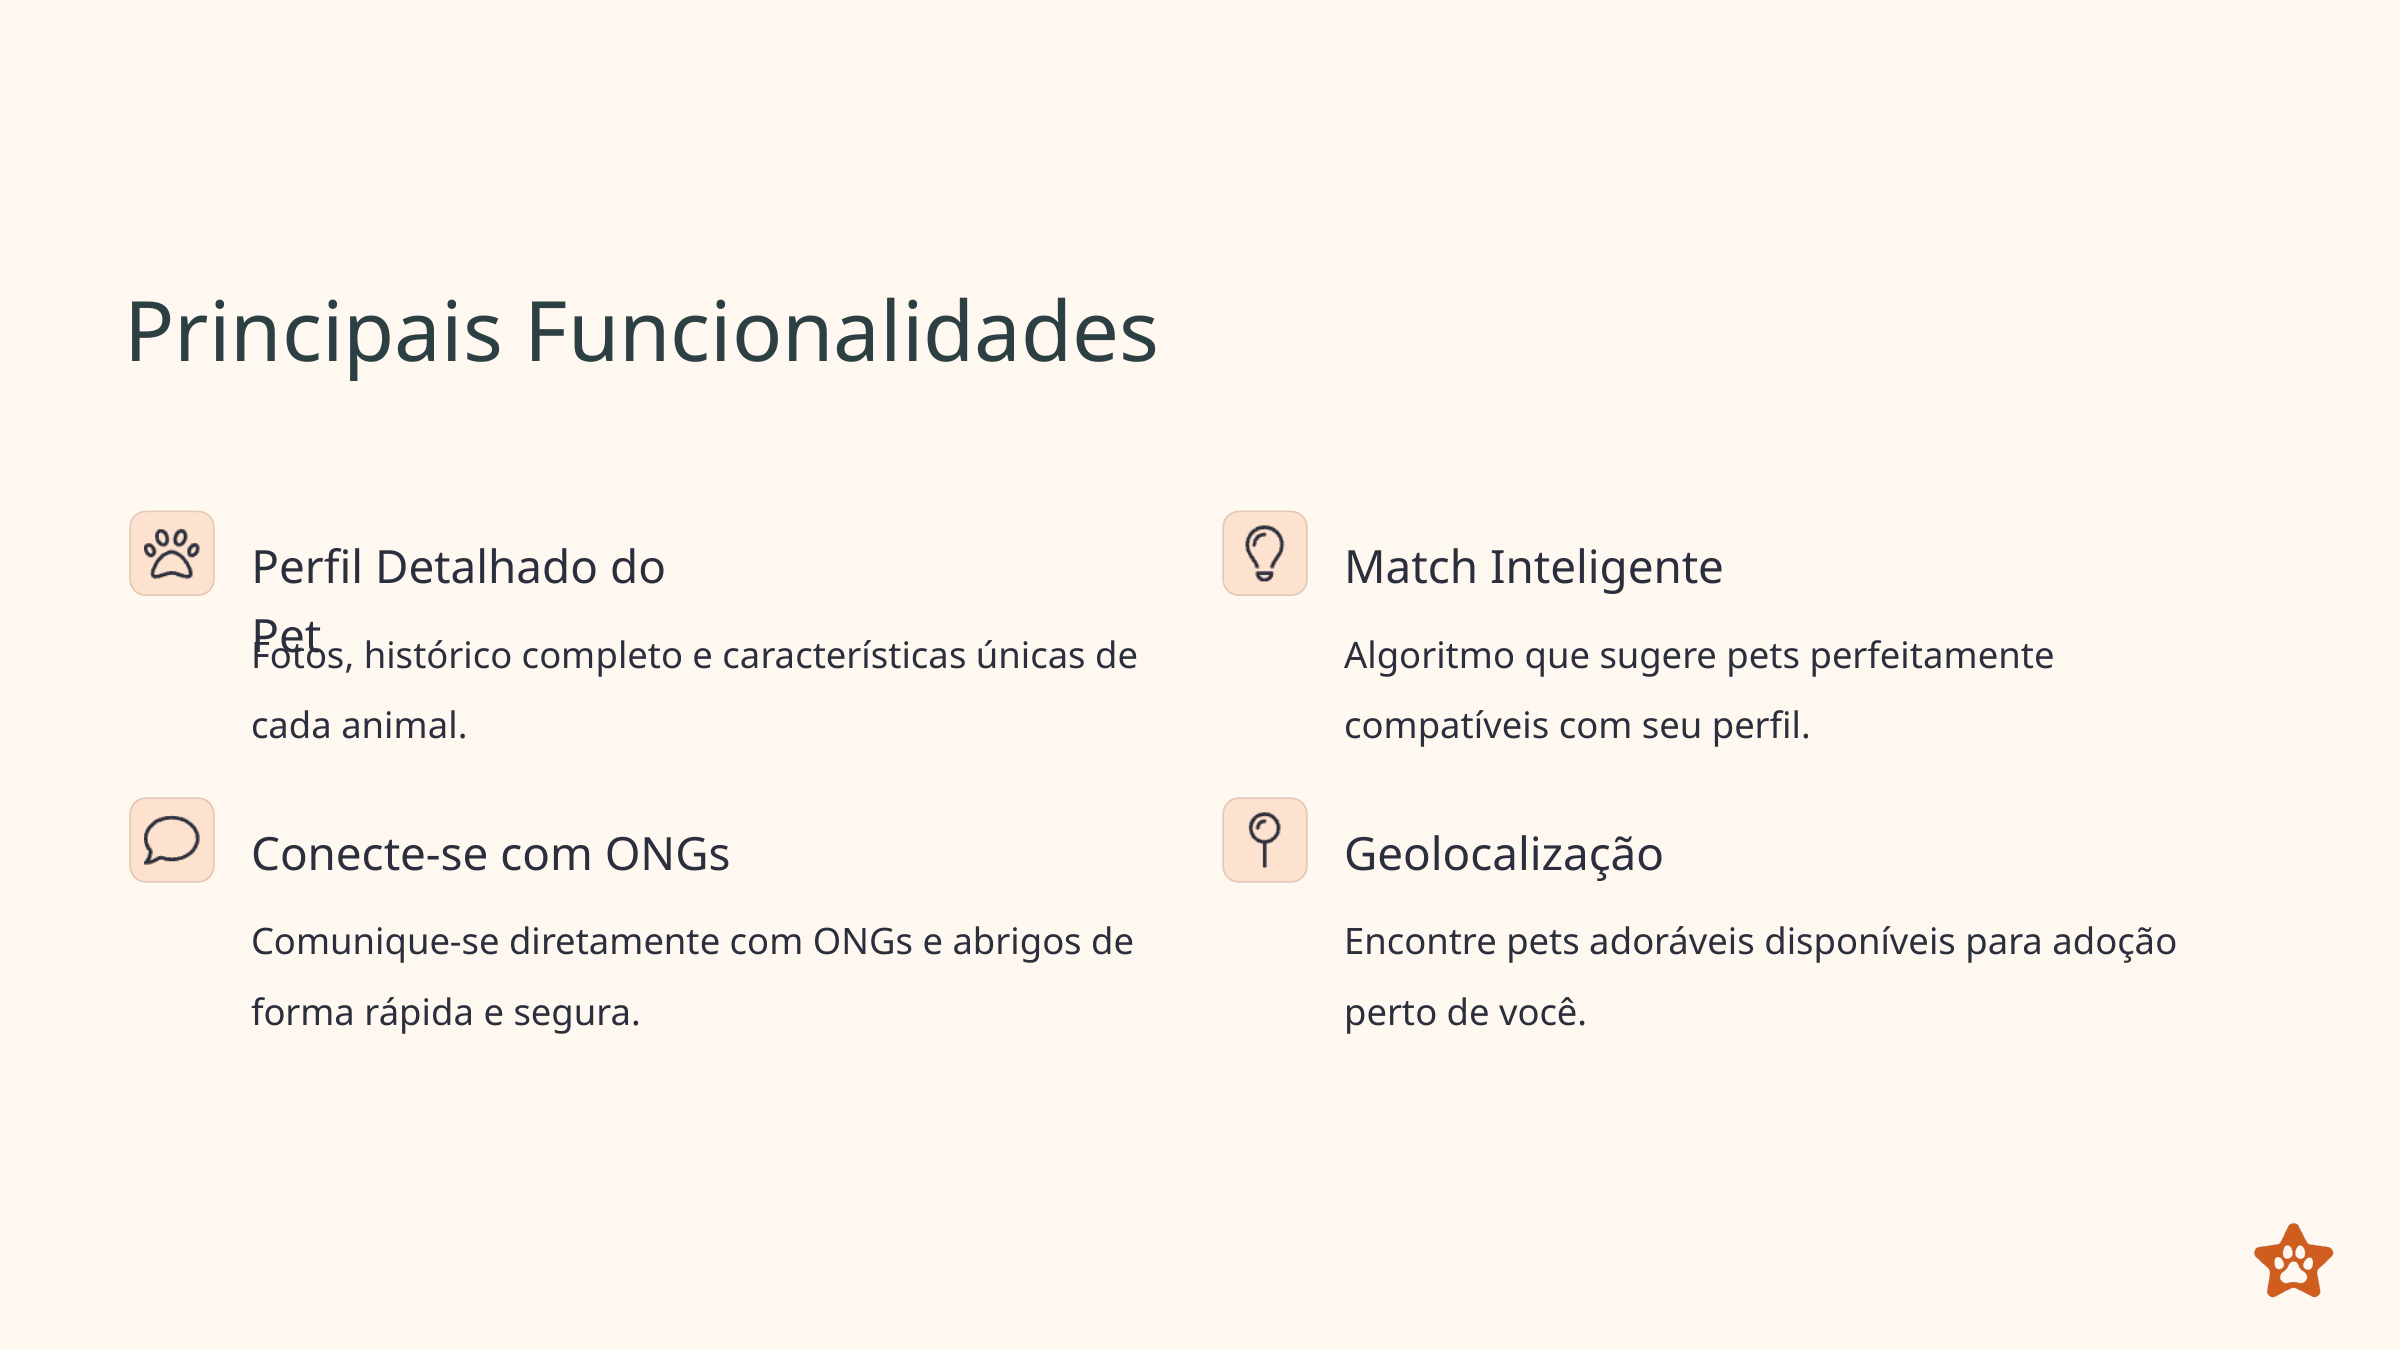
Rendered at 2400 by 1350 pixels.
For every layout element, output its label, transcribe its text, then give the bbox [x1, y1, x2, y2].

picture [143, 518, 201, 589]
text_box [130, 511, 214, 595]
text_box Perfil Detalhado do Pet [251, 524, 745, 583]
picture [1236, 518, 1294, 589]
text_box Match Inteligente [1344, 524, 1810, 583]
text_box [1223, 511, 1307, 595]
text_box [1223, 798, 1307, 882]
text_box Geolocalização [1344, 810, 1810, 869]
text_box [2068, 1224, 2383, 1335]
picture [143, 804, 201, 876]
text_box Encontre pets adoráveis disponíveis para adoção perto de você. [1344, 891, 2270, 1011]
picture [1236, 804, 1294, 876]
text_box Algoritmo que sugere pets perfeitamente compatíveis com seu perfil. [1344, 604, 2270, 724]
text_box Comunique-se diretamente com ONGs e abrigos de forma rápida e segura. [251, 891, 1177, 1011]
text_box Fotos, histórico completo e características únicas de cada animal. [251, 604, 1177, 724]
text_box [130, 798, 214, 882]
text_box Conecte-se com ONGs [251, 810, 735, 869]
picture [2106, 1204, 2400, 1339]
text_box Principais Funcionalidades [124, 240, 1302, 357]
